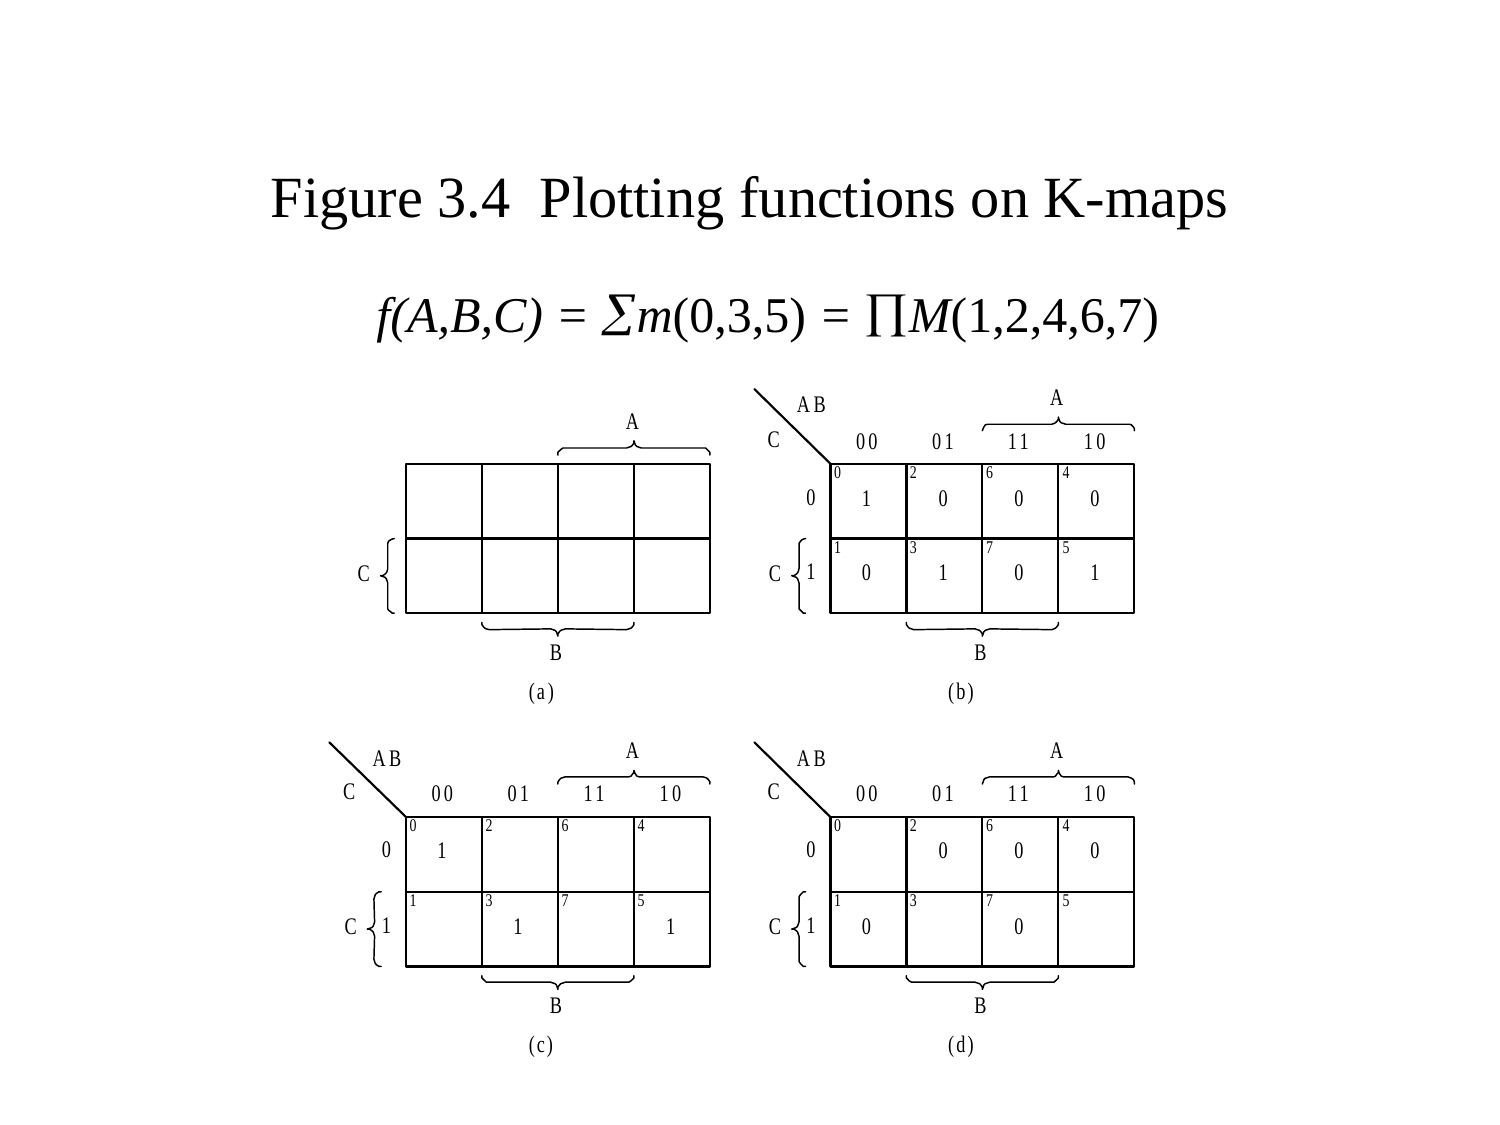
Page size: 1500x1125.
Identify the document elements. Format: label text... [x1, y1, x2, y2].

text_box f(A,B,C) = m(0,3,5) = M(1,2,4,6,7) [361, 274, 1174, 350]
title Figure 3.4 Plotting functions on K-maps [112, 99, 1388, 288]
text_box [312, 362, 1151, 1067]
